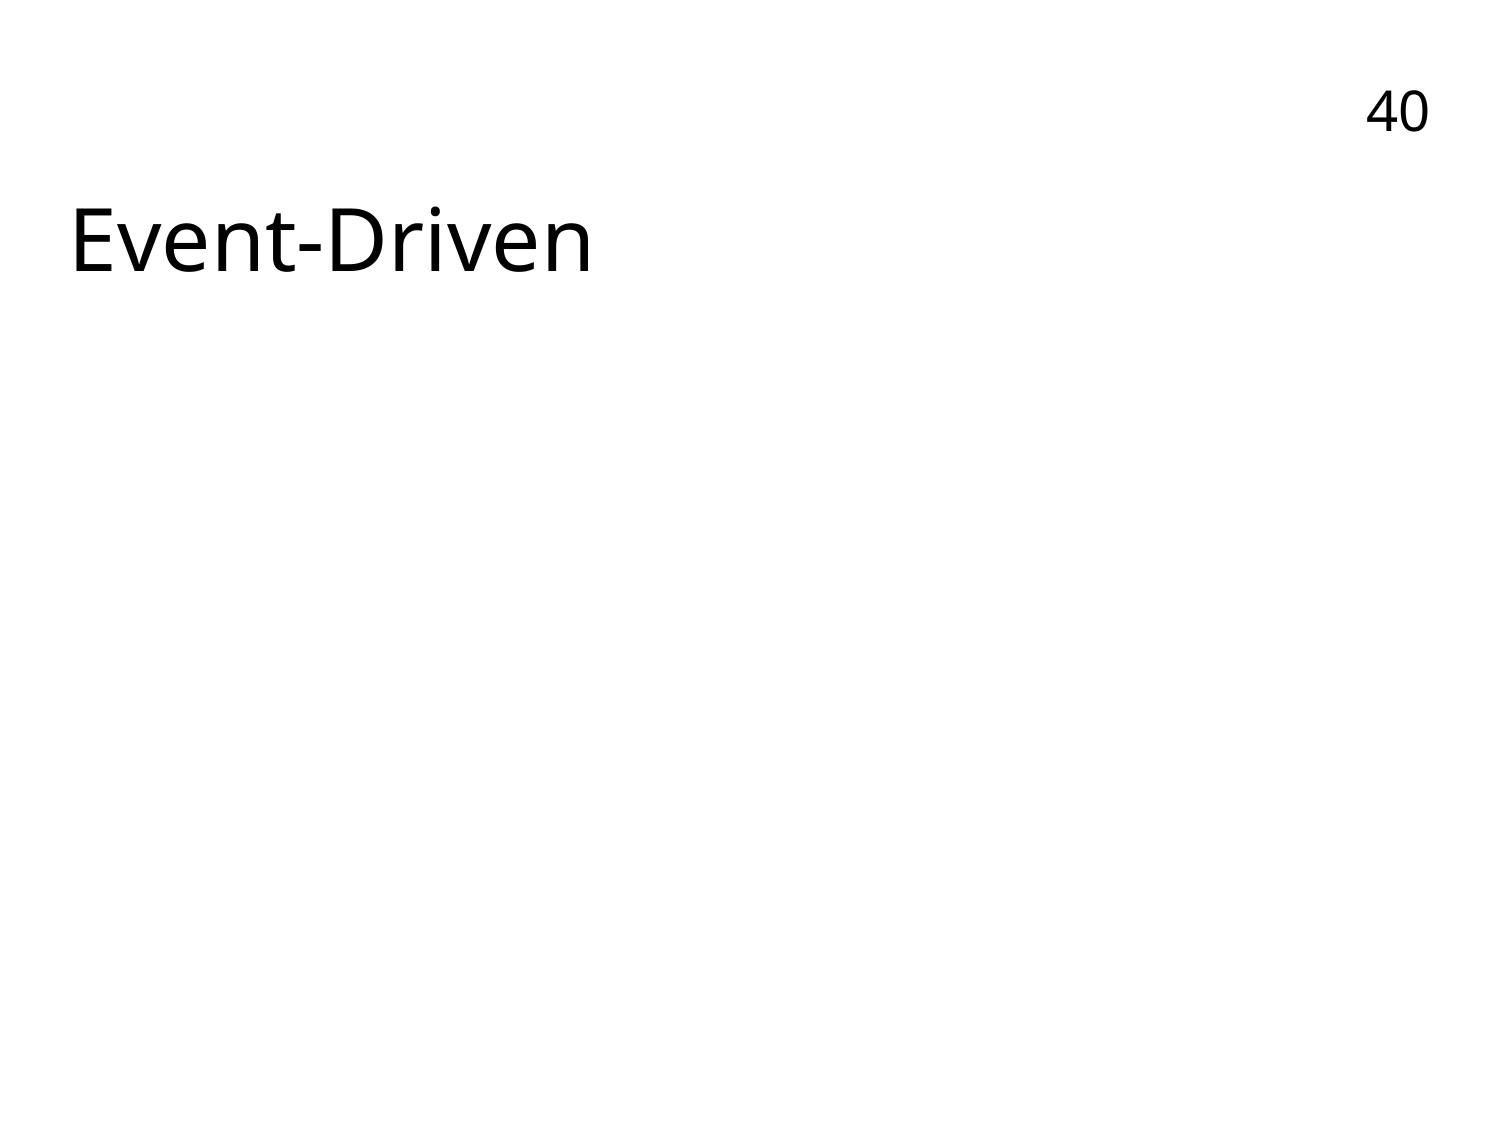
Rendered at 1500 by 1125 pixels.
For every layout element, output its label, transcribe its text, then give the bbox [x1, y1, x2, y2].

list Event-Driven [53, 176, 1433, 1064]
